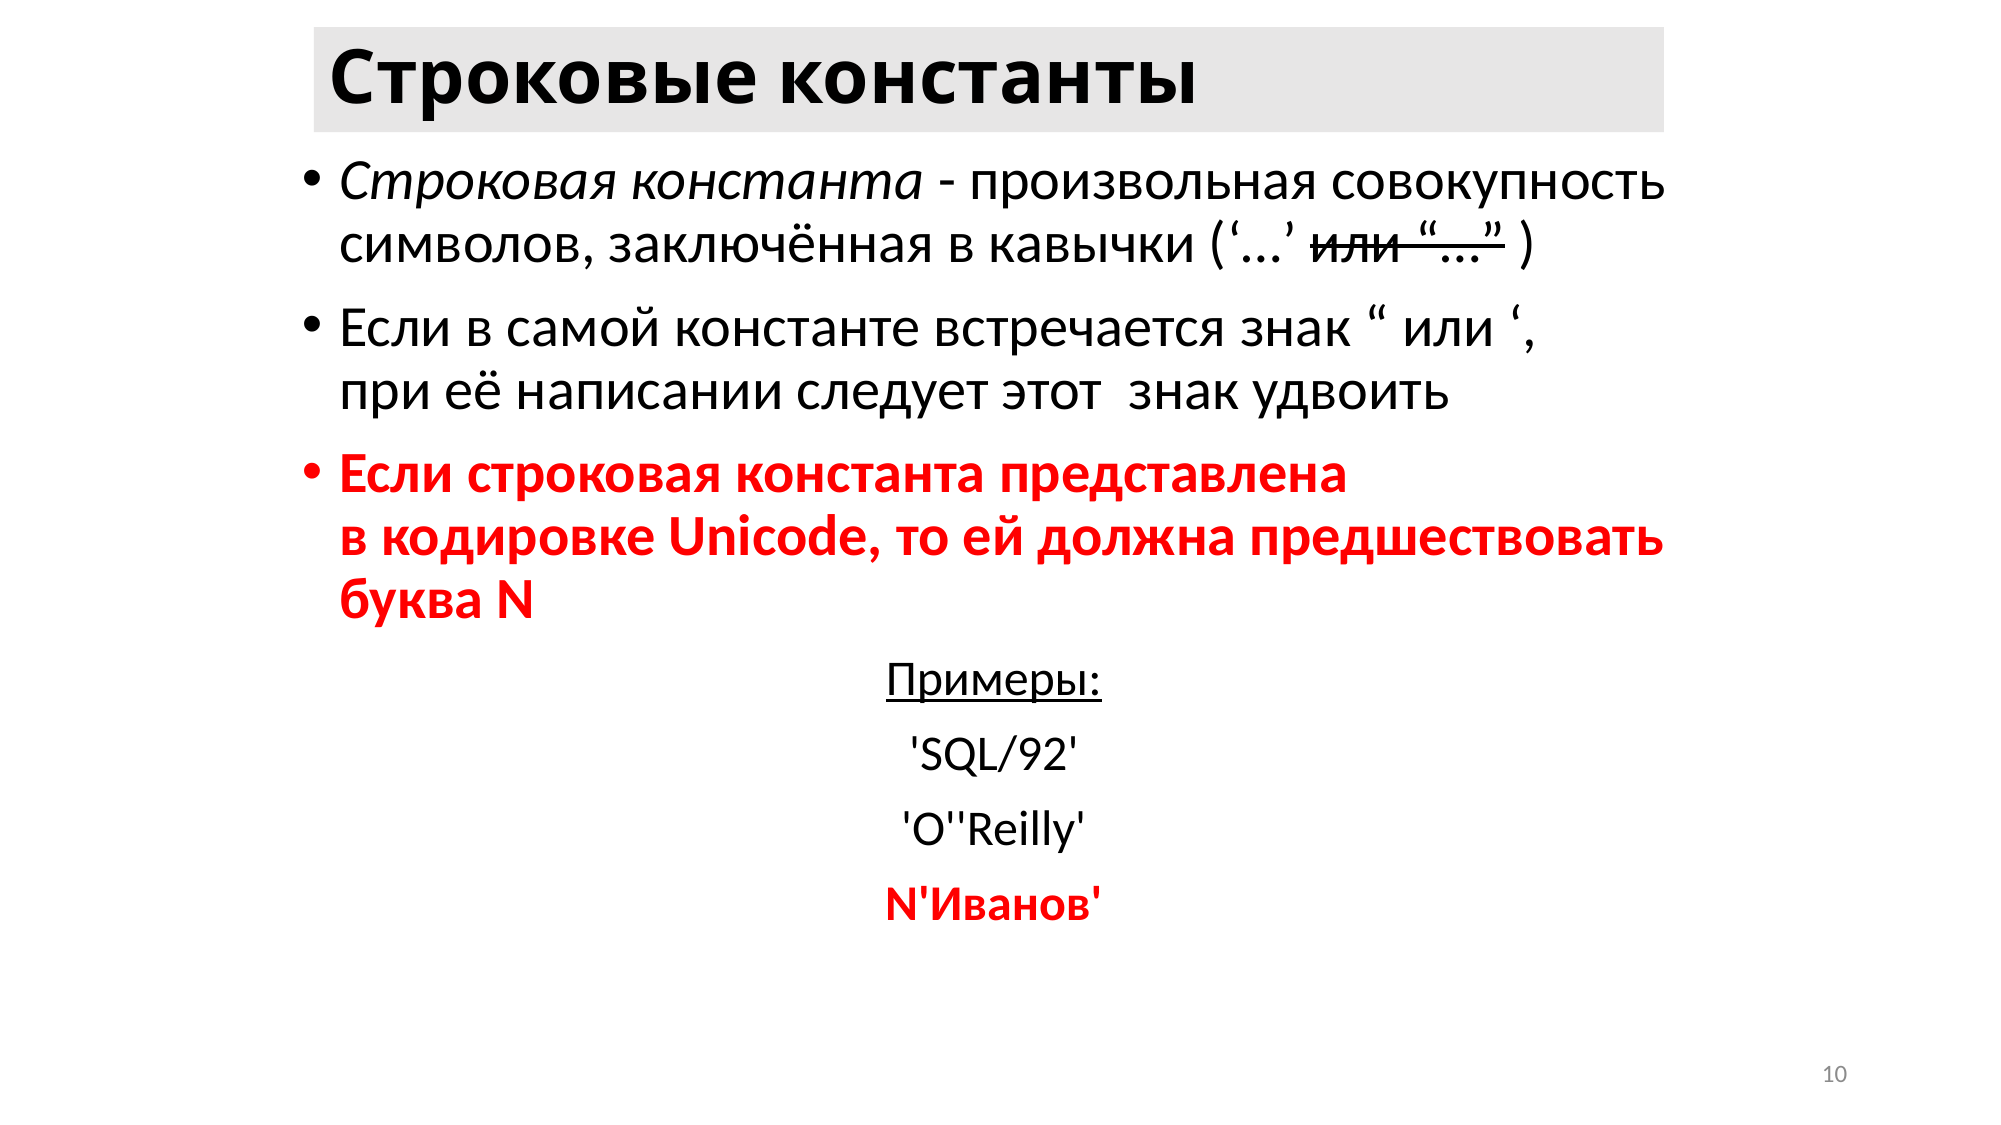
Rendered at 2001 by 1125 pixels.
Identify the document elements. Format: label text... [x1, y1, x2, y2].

slide_number 10 [1412, 1042, 1863, 1103]
title Строковые константы [313, 27, 1664, 133]
list Строковая константа - произвольная совокупность символов, заключённая в кавычки (‘…’ или “…” ) Если в самой константе встречается знак “ или ‘, при её написании следует этот знак удвоить Если строковая константа представлена в кодировке Unicode, то ей должна предшествовать буква N Примеры: 'SQL/92' 'O''Reilly' N'Иванов' [286, 141, 1701, 1057]
